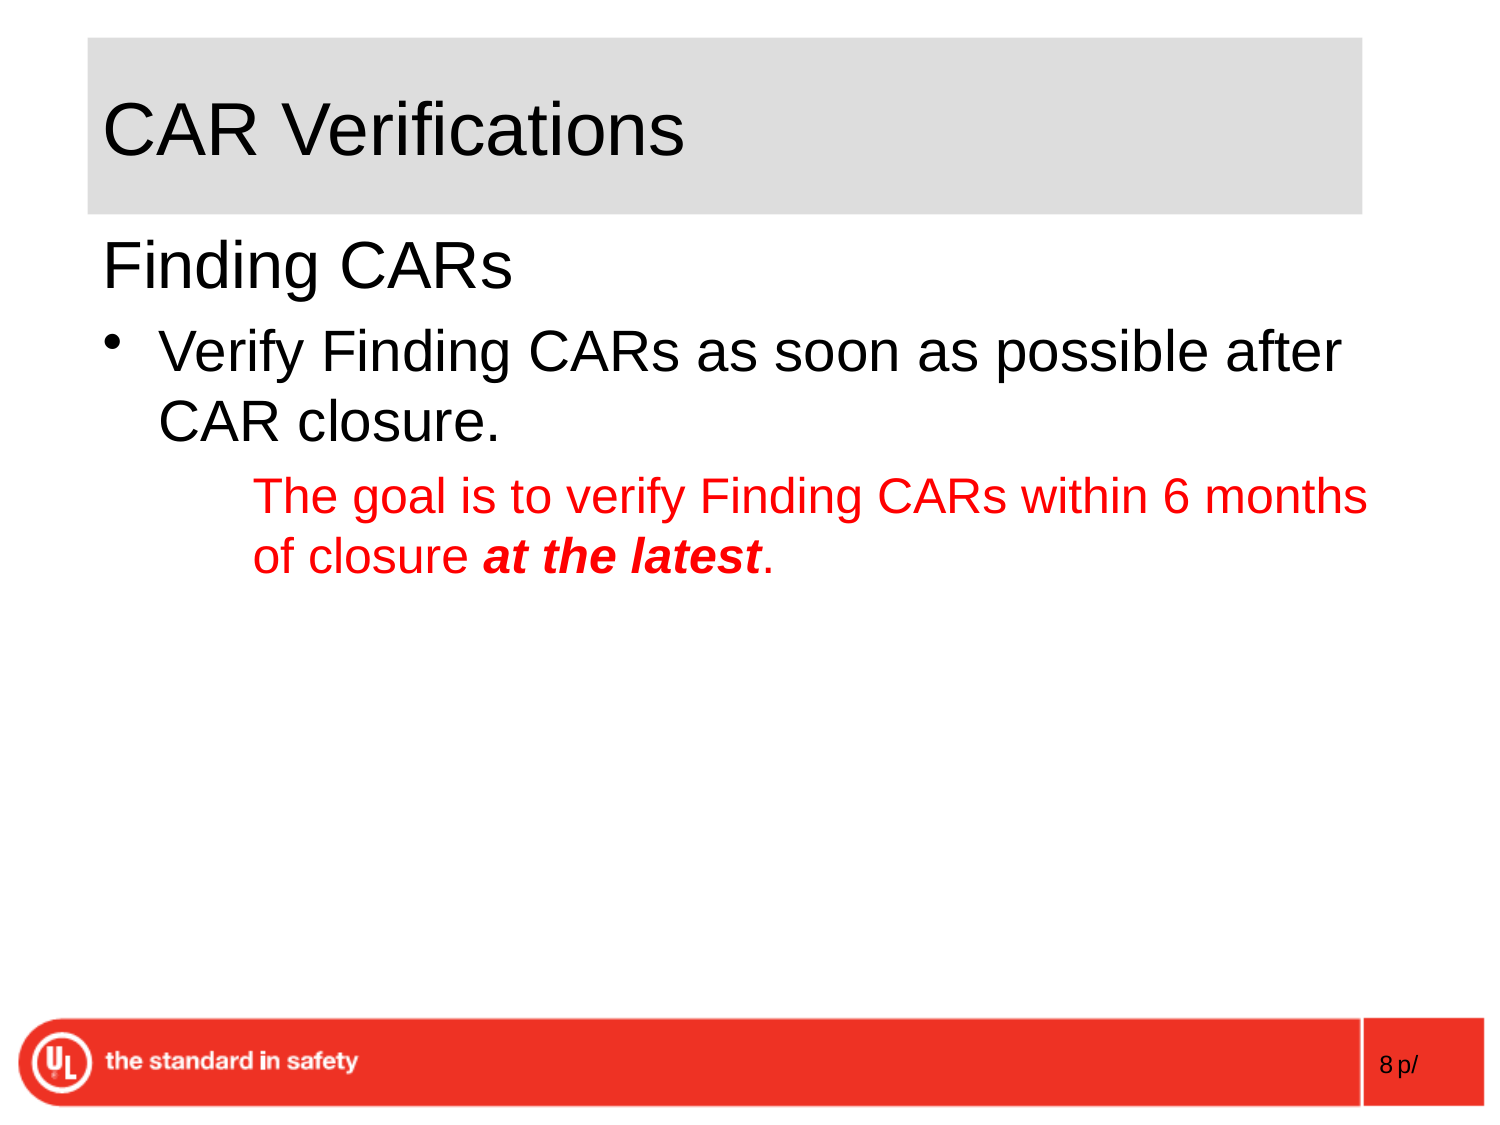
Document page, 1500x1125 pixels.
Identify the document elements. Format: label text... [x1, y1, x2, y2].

list Finding CARs Verify Finding CARs as soon as possible after CAR closure. The goal is to verify Finding CARs within 6 months of closure at the latest. [87, 214, 1388, 1040]
picture [0, 1001, 1500, 1125]
title CAR Verifications [87, 37, 1363, 214]
